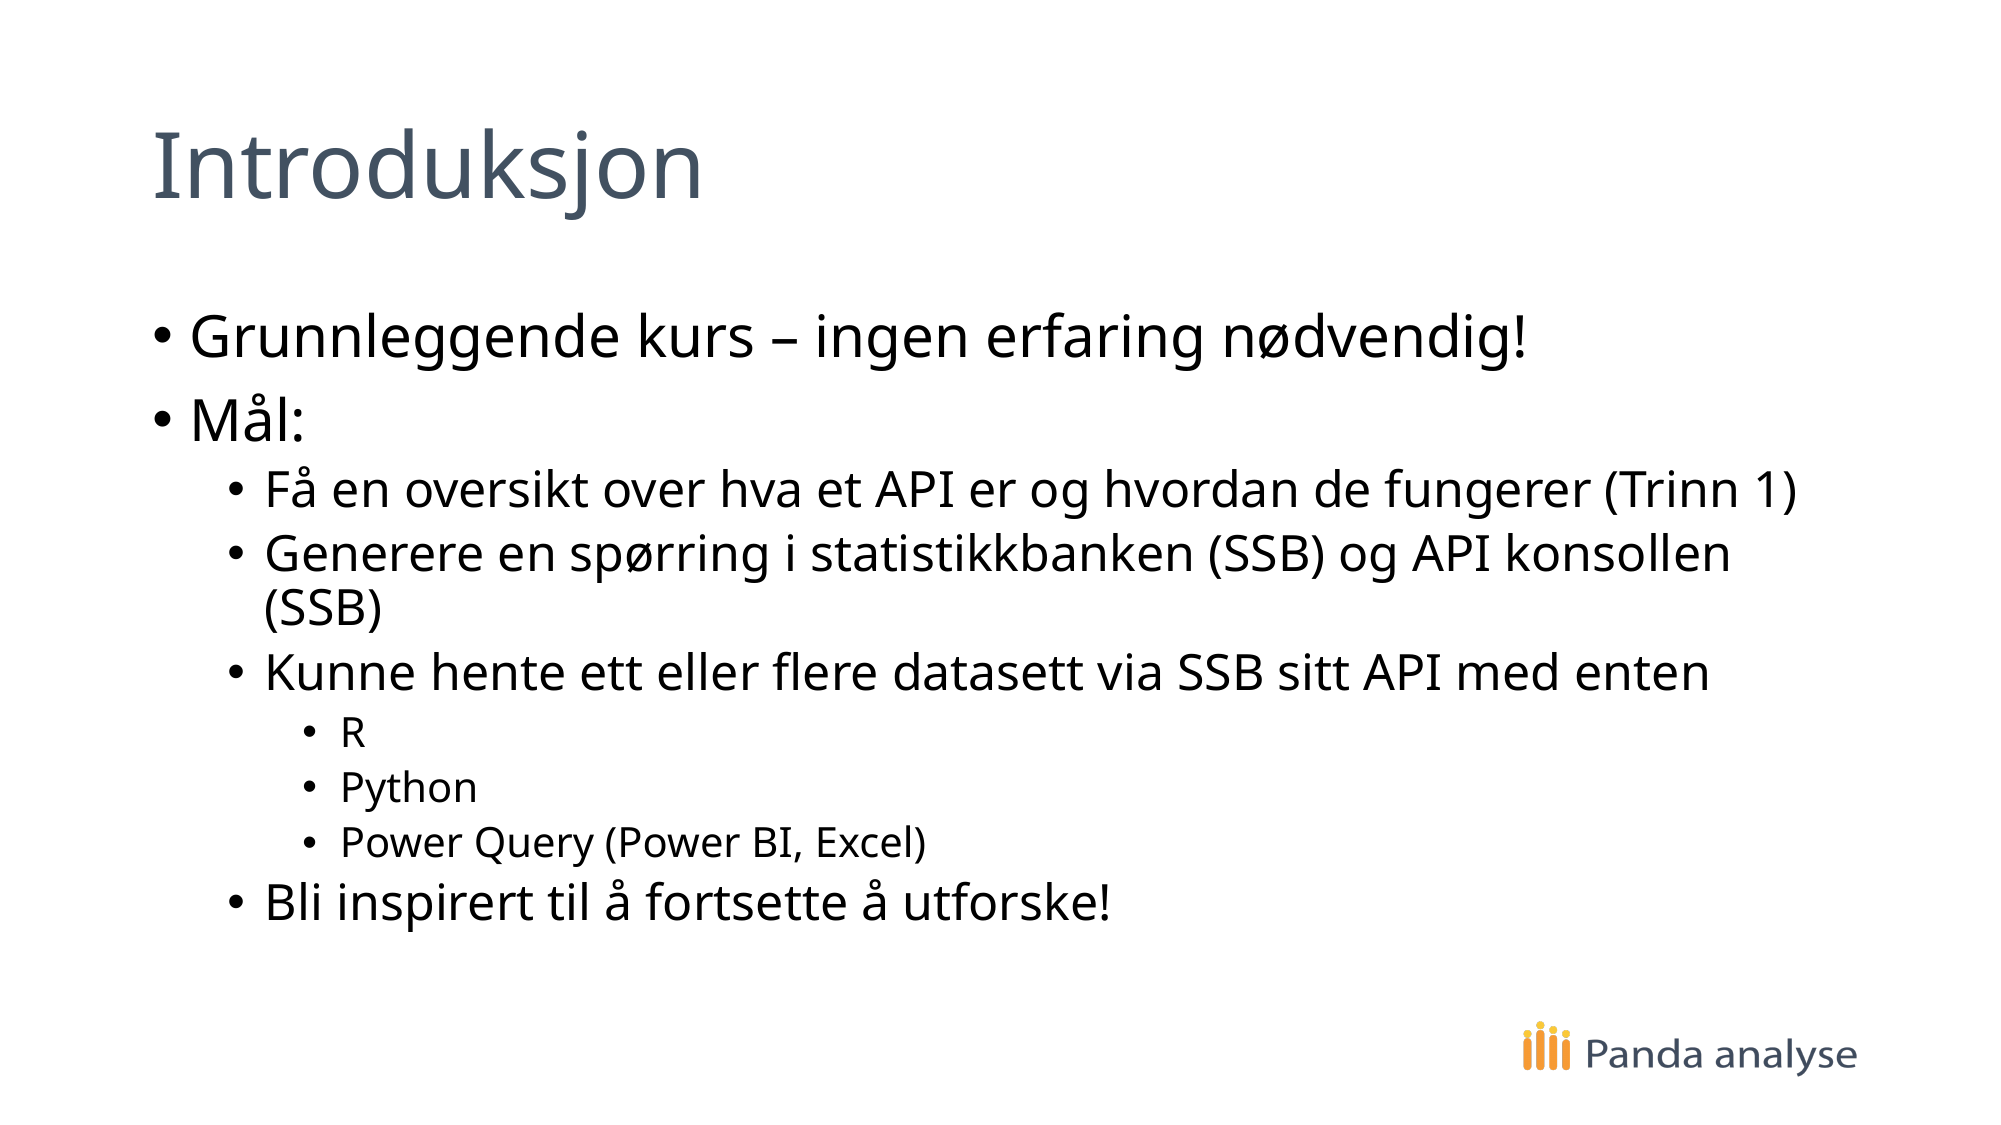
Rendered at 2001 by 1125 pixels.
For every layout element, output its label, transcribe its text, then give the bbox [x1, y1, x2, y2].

title Introduksjon [137, 59, 1863, 278]
list Grunnleggende kurs – ingen erfaring nødvendig! Mål: Få en oversikt over hva et API er og hvordan de fungerer (Trinn 1) Generere en spørring i statistikkbanken (SSB) og API konsollen (SSB) Kunne hente ett eller flere datasett via SSB sitt API med enten R Python Power Query (Power BI, Excel) Bli inspirert til å fortsette å utforske! [137, 299, 1863, 1014]
picture [1511, 1013, 1867, 1085]
